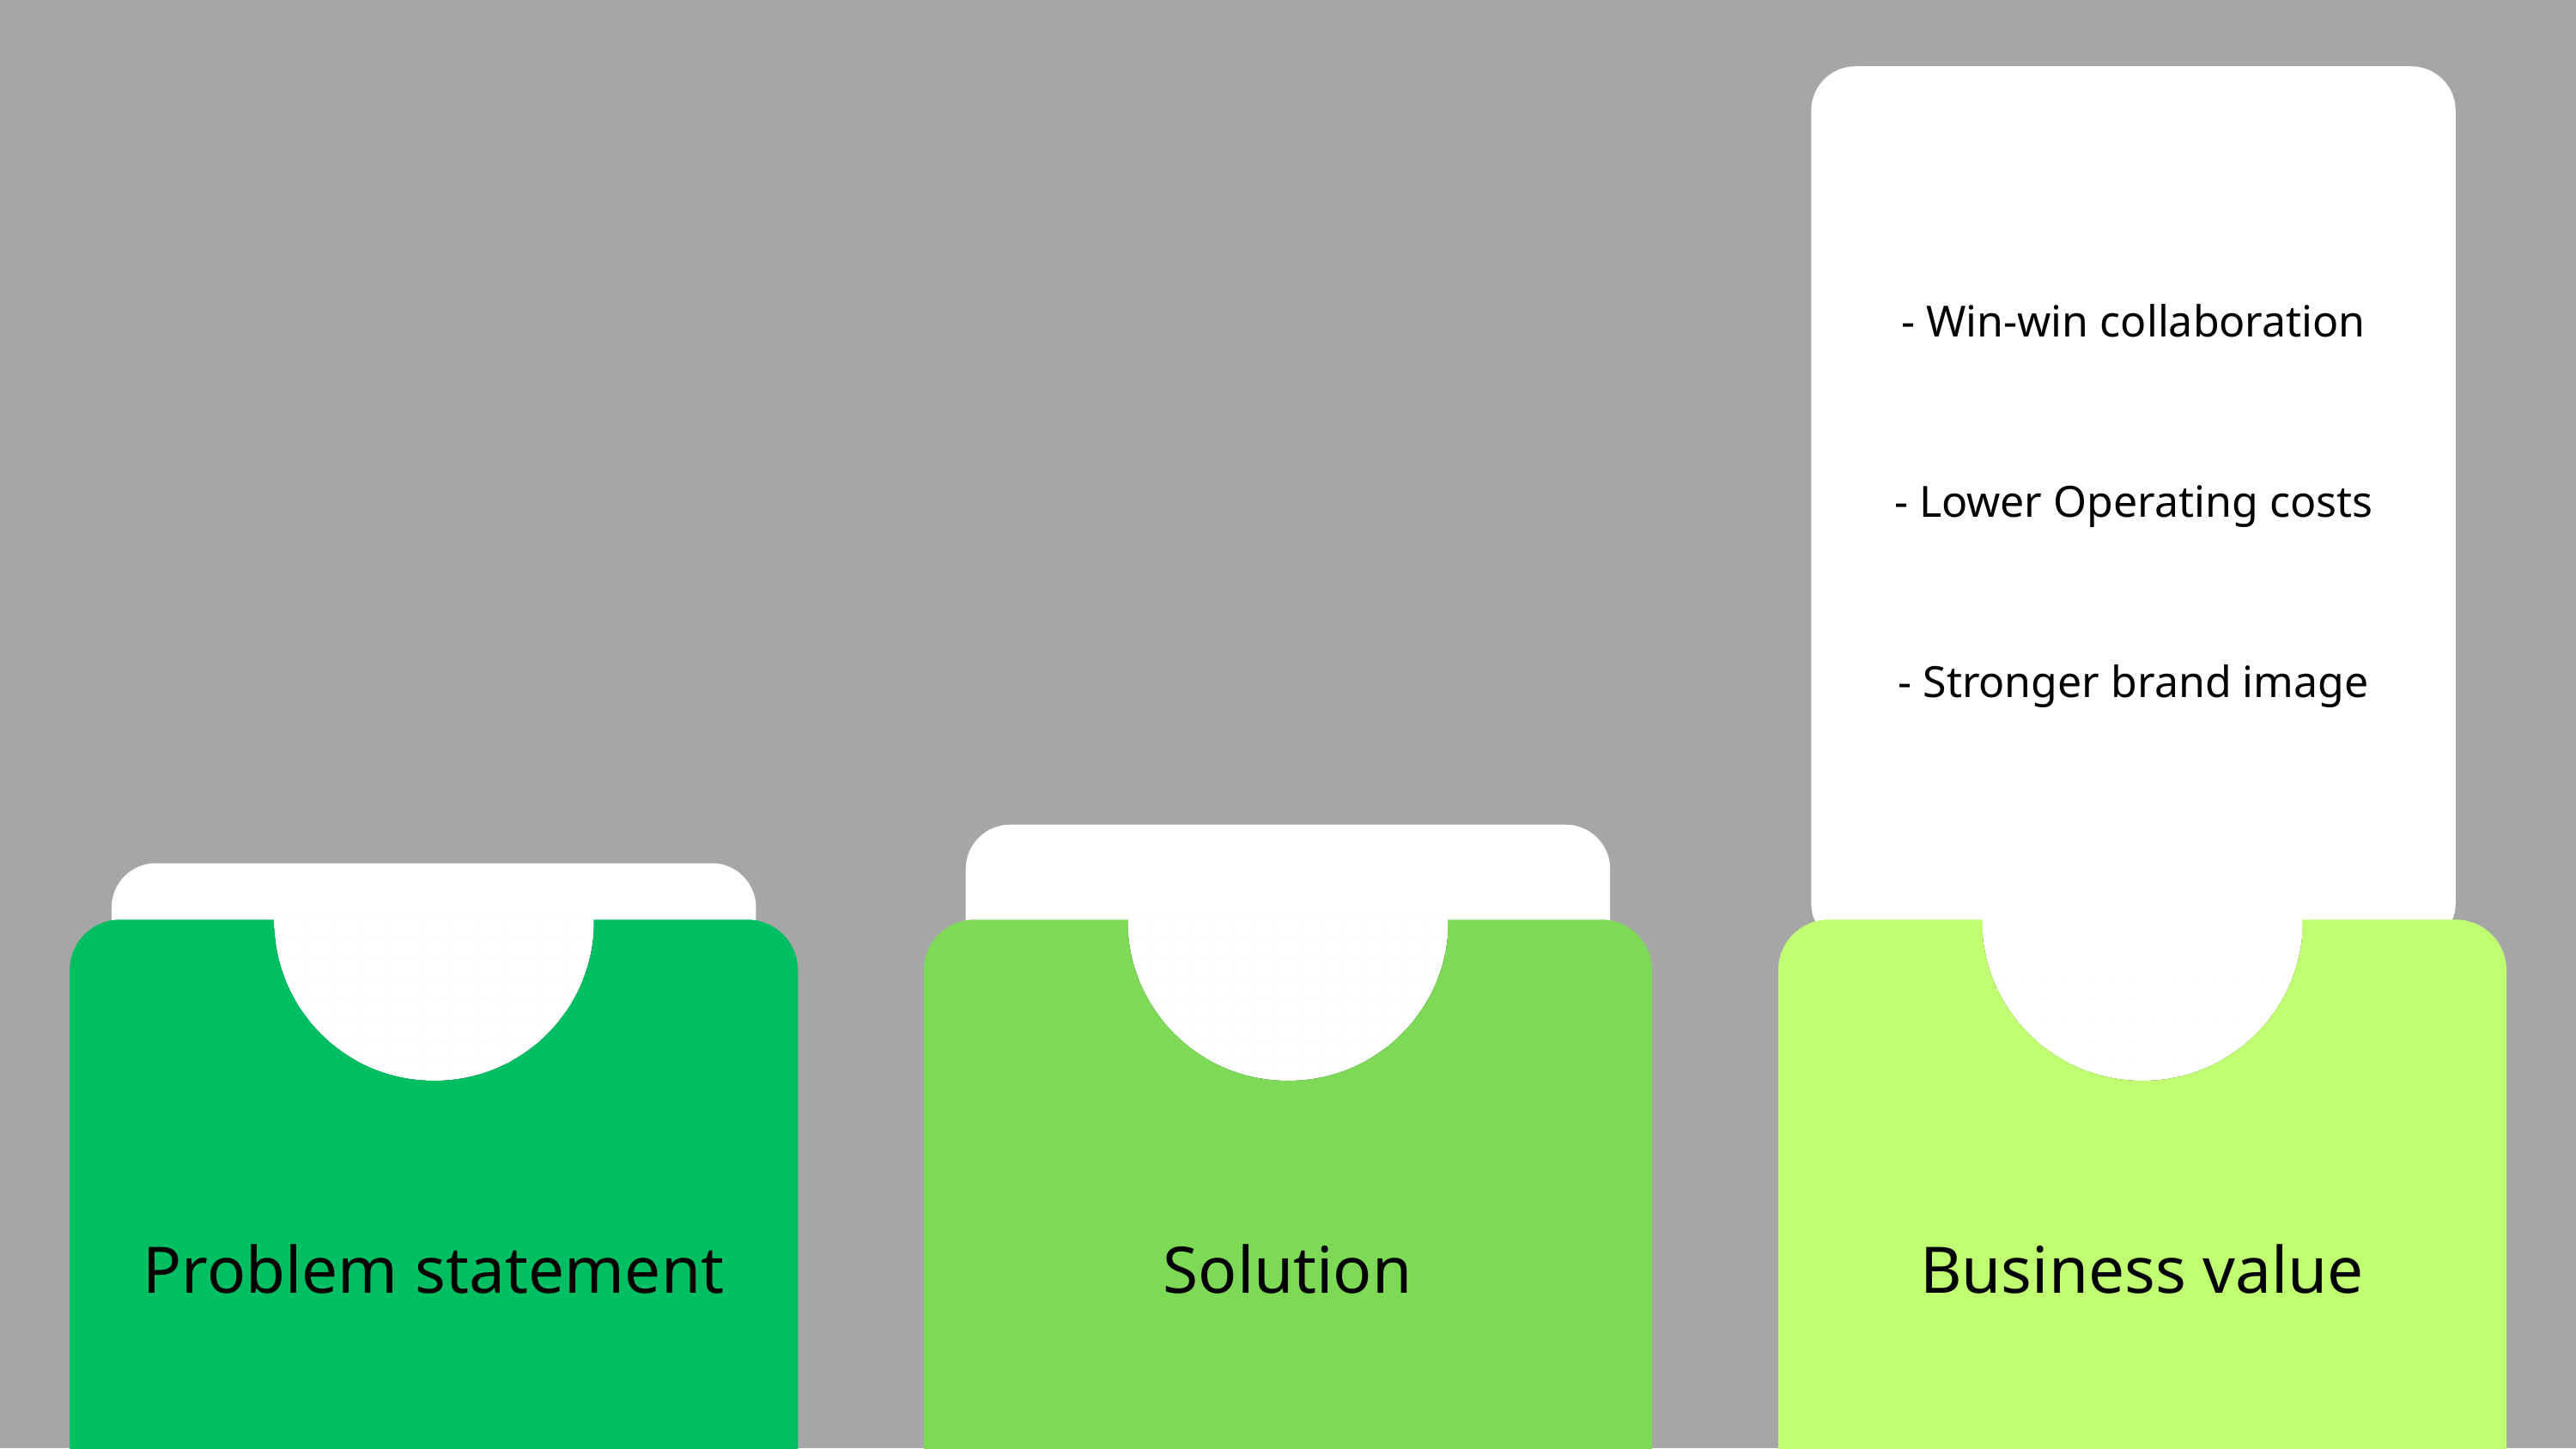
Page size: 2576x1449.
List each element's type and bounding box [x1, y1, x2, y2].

text_box [106, 863, 762, 918]
text_box [0, 0, 2576, 1449]
text_box [1806, 65, 2461, 918]
text_box [965, 824, 1611, 918]
text_box [69, 919, 799, 1449]
text_box [923, 919, 1653, 1449]
text_box [1777, 919, 2507, 1449]
